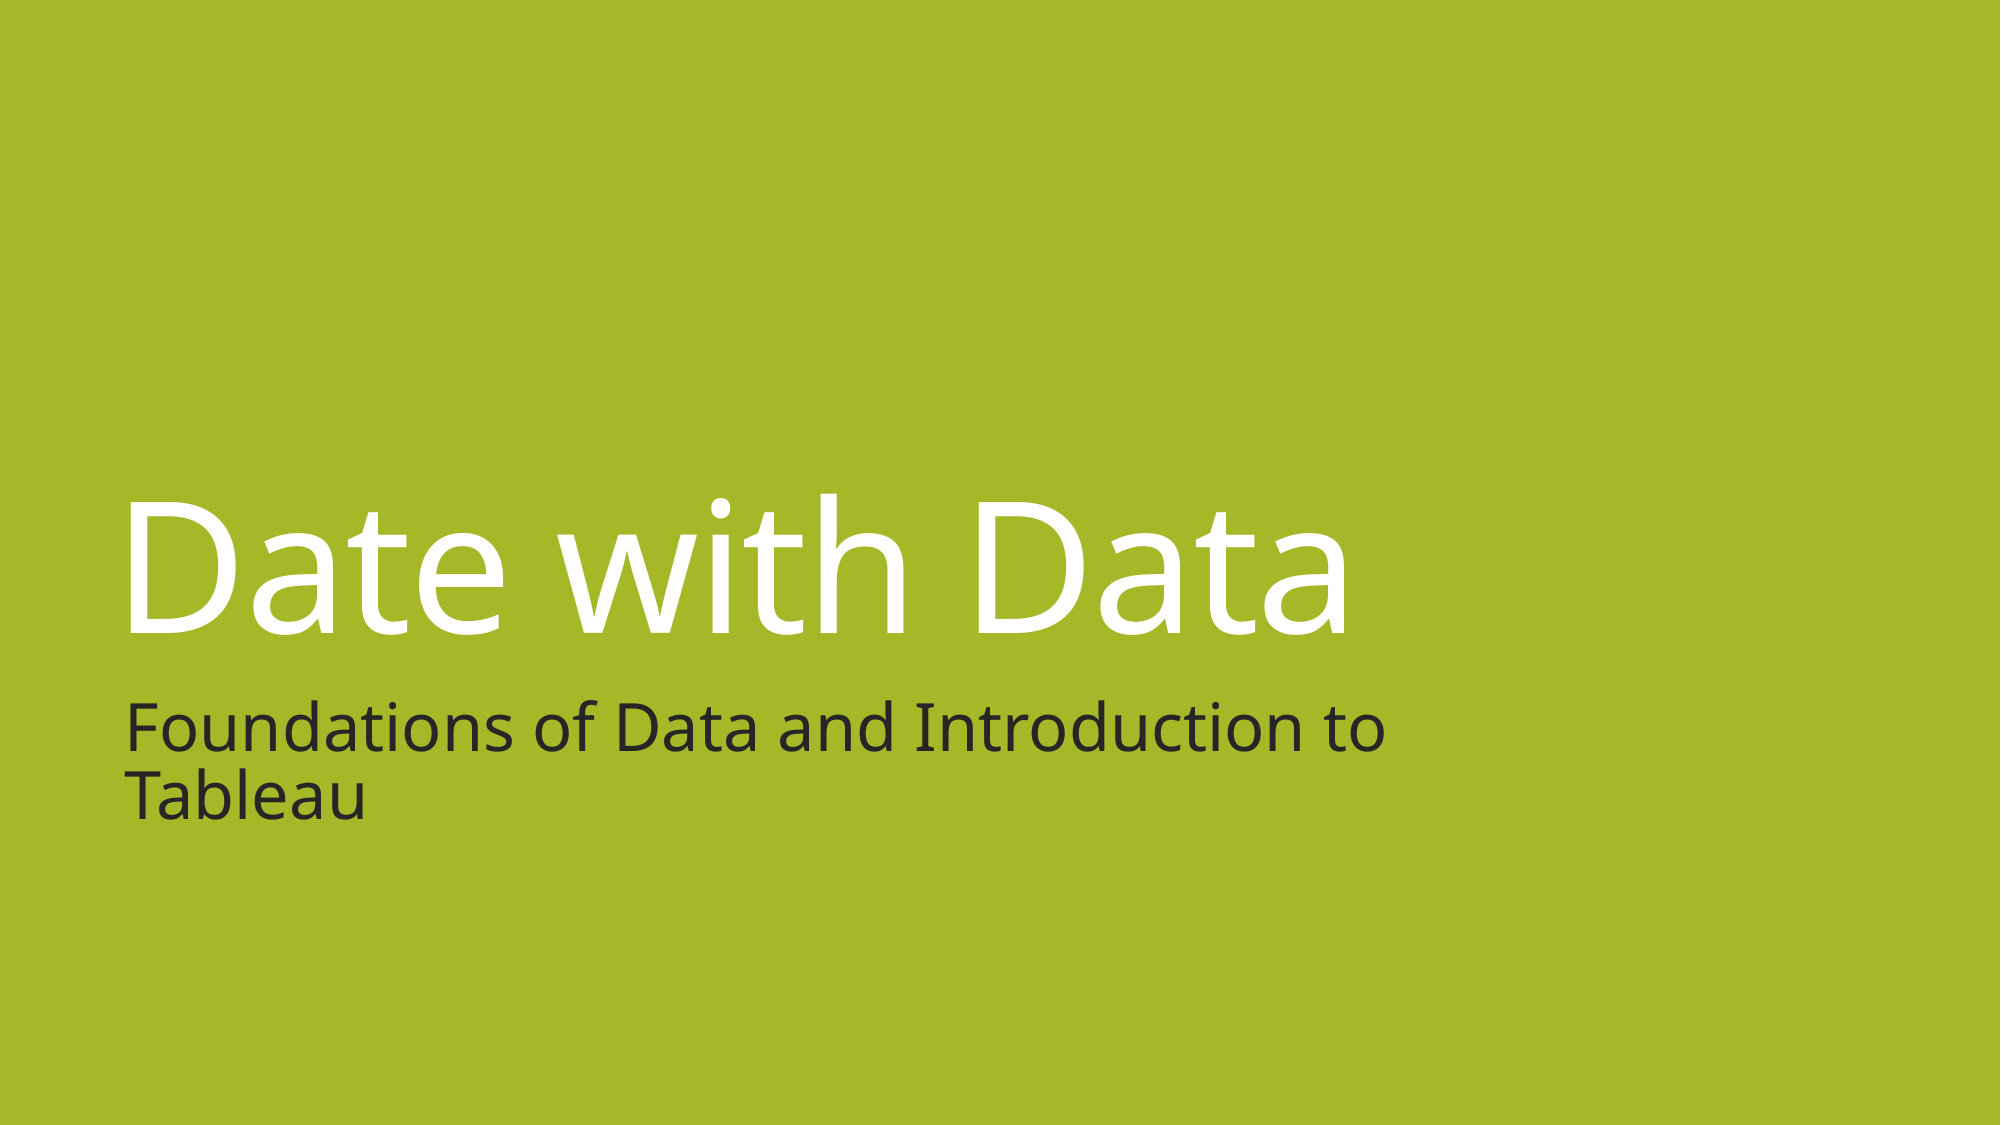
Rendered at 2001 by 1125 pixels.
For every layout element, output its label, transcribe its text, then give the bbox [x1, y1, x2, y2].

title Date with Data [98, 126, 1868, 677]
subtitle Foundations of Data and Introduction to Tableau [109, 690, 1624, 961]
